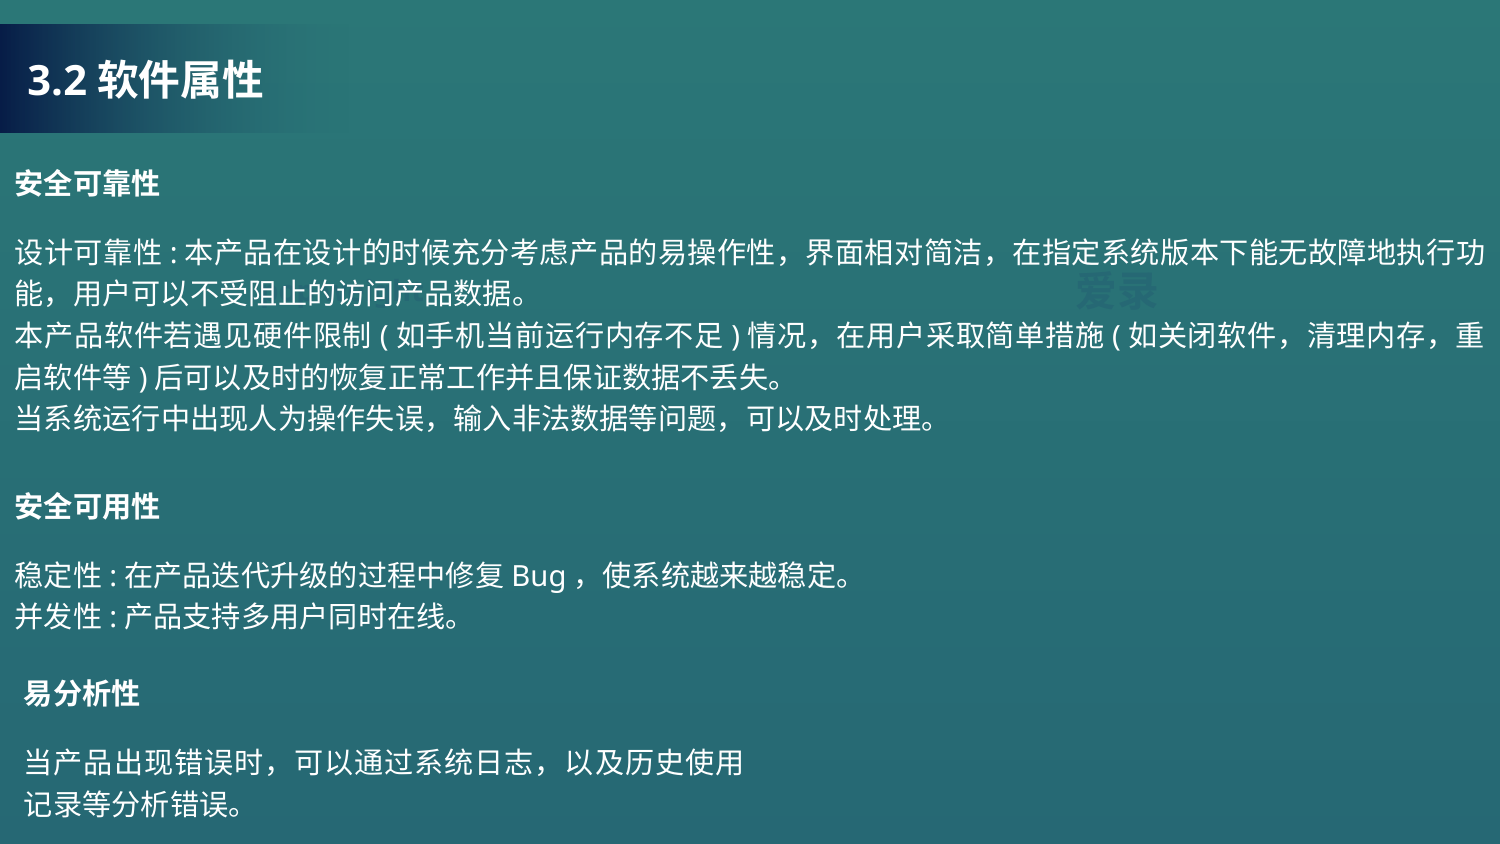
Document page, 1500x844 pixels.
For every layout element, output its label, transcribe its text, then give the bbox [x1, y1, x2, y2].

text_box 安全可靠性 设计可靠性:本产品在设计的时候充分考虑产品的易操作性，界面相对简洁，在指定系统版本下能无故障地执行功能，用户可以不受阻止的访问产品数据。 本产品软件若遇见硬件限制(如手机当前运行内存不足)情况，在用户采取简单措施(如关闭软件，清理内存，重启软件等)后可以及时的恢复正常工作并且保证数据不丢失。 当系统运行中出现人为操作失误，输入非法数据等问题，可以及时处理。 安全可用性 稳定性:在产品迭代升级的过程中修复Bug，使系统越来越稳定。 并发性:产品支持多用户同时在线。 [0, 132, 1500, 642]
text_box 3.2软件属性 [12, 45, 279, 111]
text_box [0, 24, 349, 132]
text_box 易分析性 当产品出现错误时，可以通过系统日志，以及历史使用记录等分析错误。 [9, 642, 760, 829]
